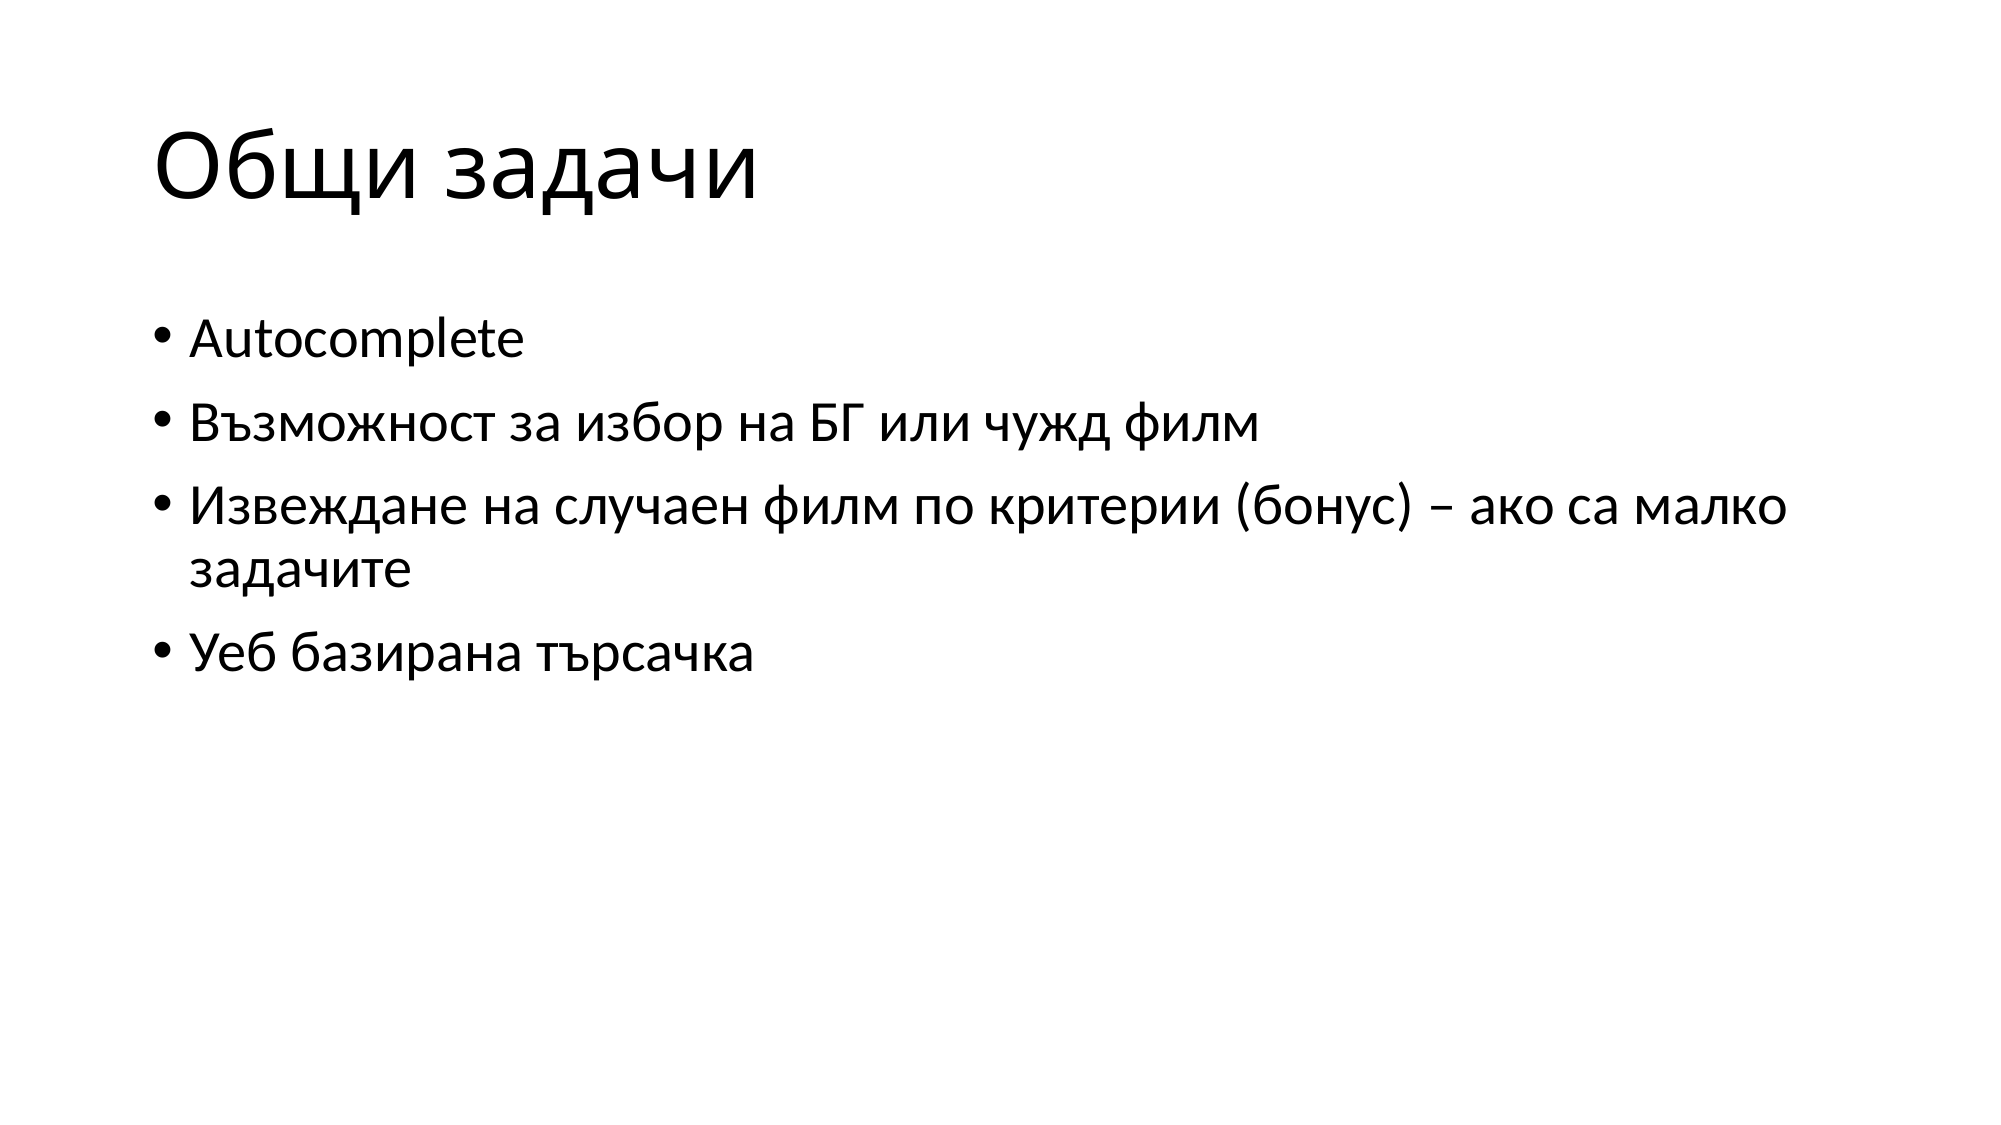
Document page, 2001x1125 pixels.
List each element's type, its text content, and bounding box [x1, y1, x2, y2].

title Общи задачи [137, 59, 1863, 278]
list Autocomplete Възможност за избор на БГ или чужд филм Извеждане на случаен филм по критерии (бонус) – ако са малко задачите Уеб базирана търсачка [137, 299, 1863, 1014]
